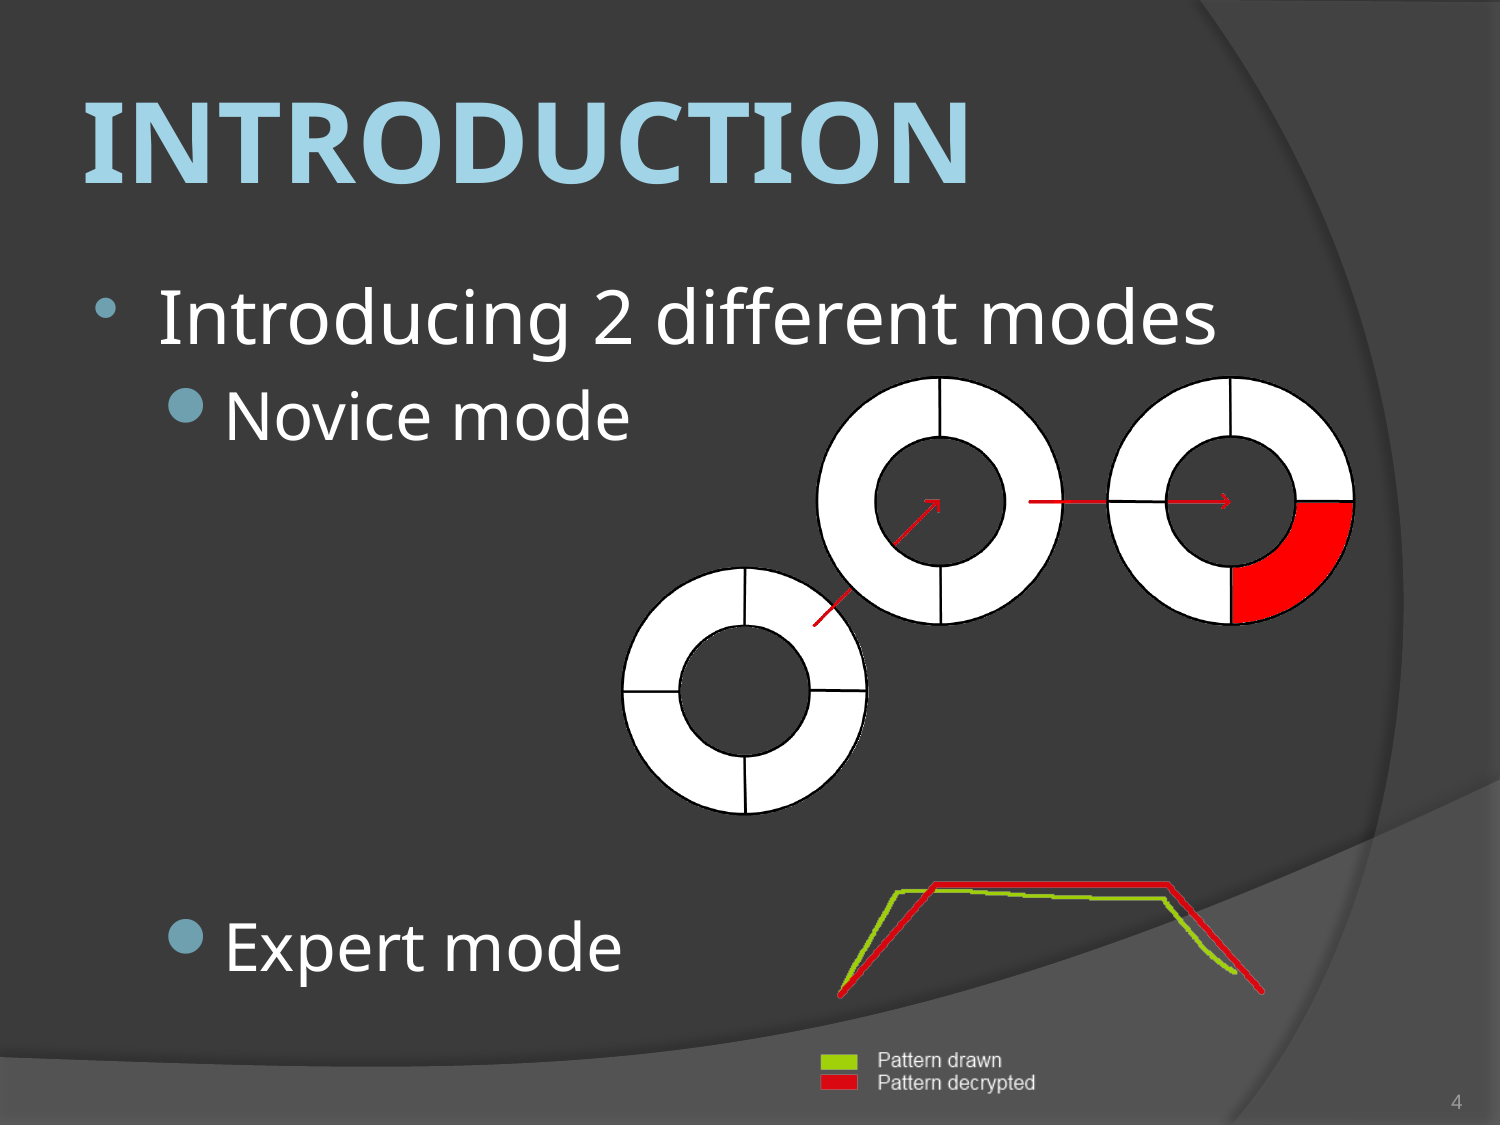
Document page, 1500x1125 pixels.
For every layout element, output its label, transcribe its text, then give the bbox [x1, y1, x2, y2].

list Introducing 2 different modes Novice mode Expert mode [75, 262, 1465, 1005]
picture [796, 834, 1300, 1125]
title Introduction [75, 45, 1300, 233]
slide_number 4 [1337, 1053, 1463, 1114]
picture [620, 374, 1360, 820]
